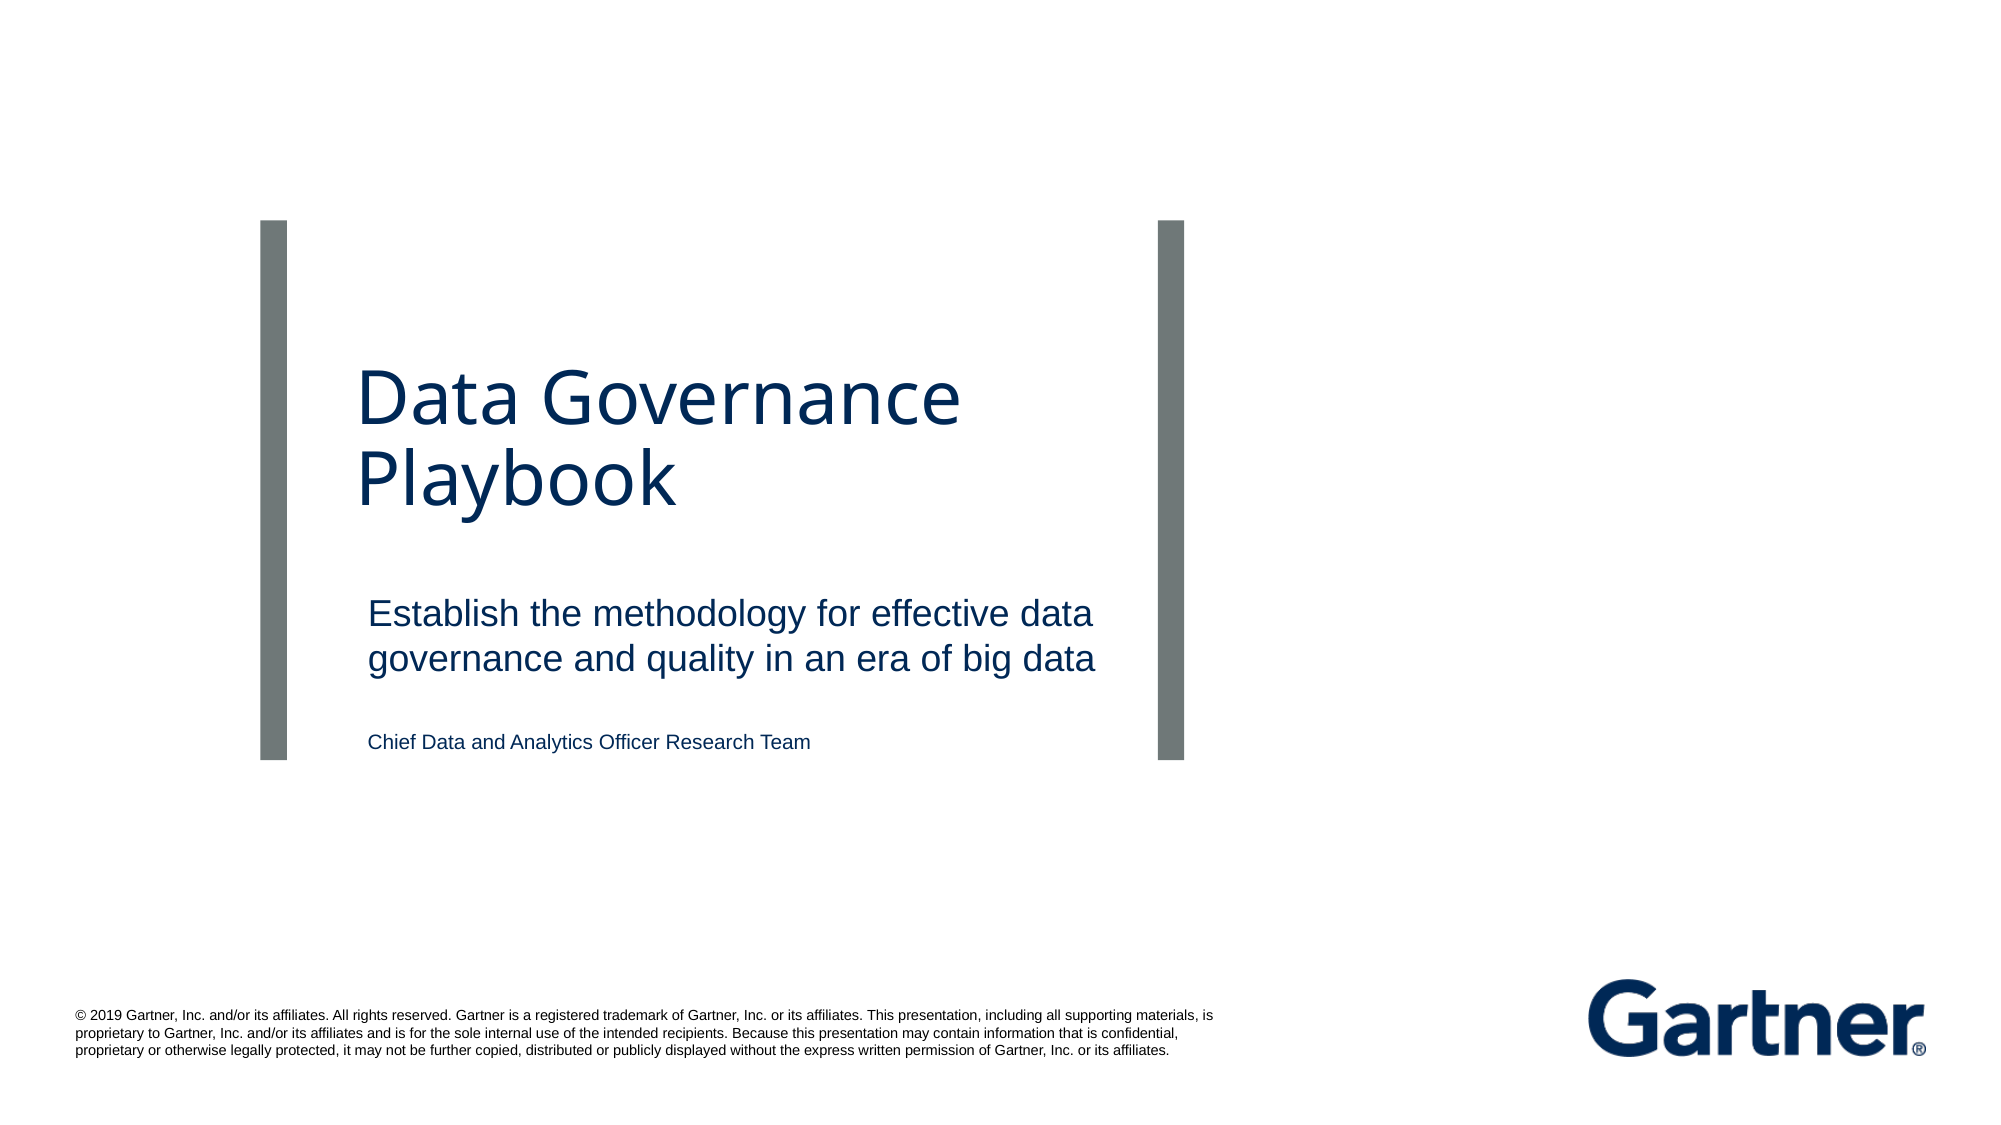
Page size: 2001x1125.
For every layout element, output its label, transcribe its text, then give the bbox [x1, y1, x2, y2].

title Data Governance Playbook [355, 276, 1101, 605]
text_box Chief Data and Analytics Officer Research Team [367, 721, 867, 762]
picture [1588, 979, 1926, 1057]
list Establish the methodology for effective data governance and quality in an era of big data [367, 588, 1114, 680]
